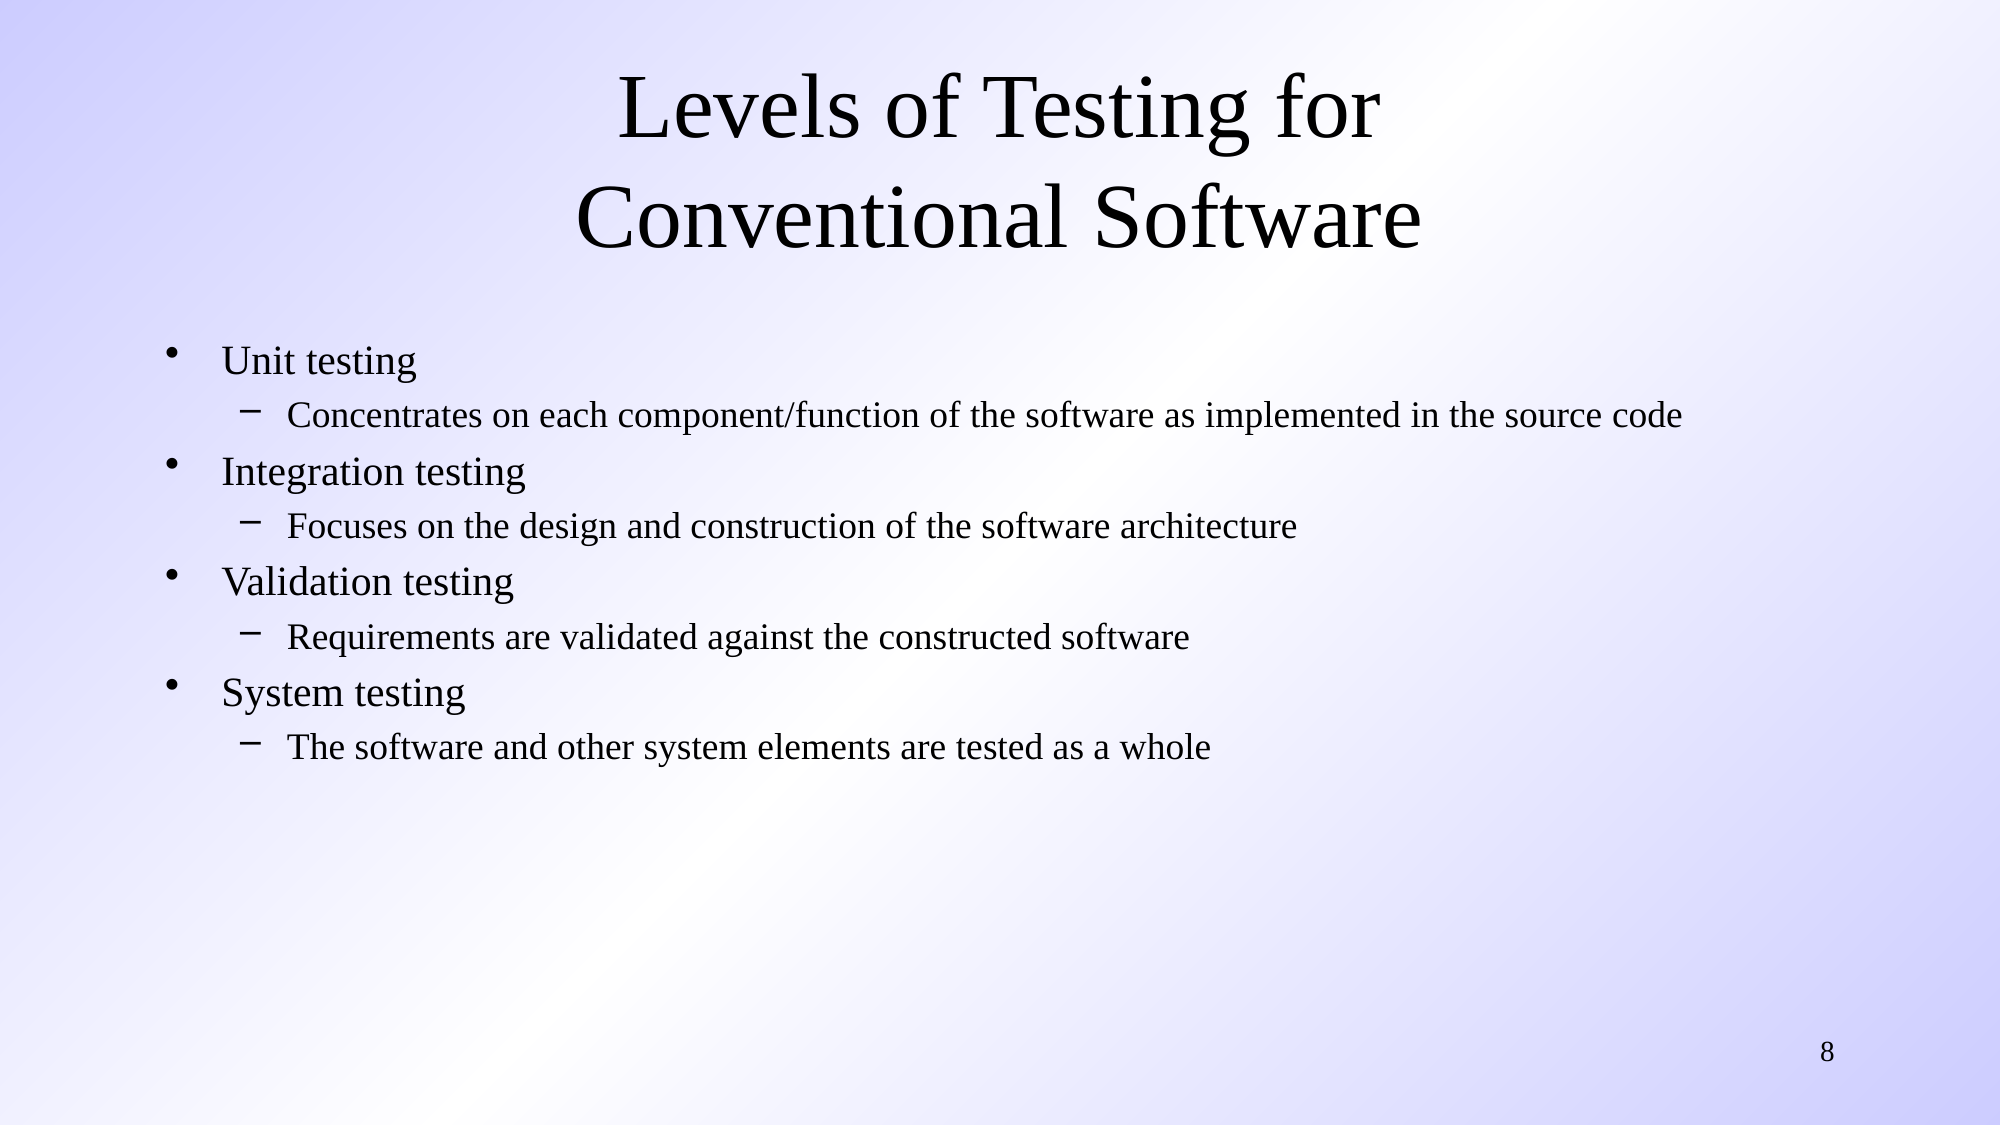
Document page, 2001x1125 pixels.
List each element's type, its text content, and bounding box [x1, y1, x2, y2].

list Unit testing Concentrates on each component/function of the software as implemented in the source code Integration testing Focuses on the design and construction of the software architecture Validation testing Requirements are validated against the constructed software System testing The software and other system elements are tested as a whole [150, 324, 1850, 1000]
title Levels of Testing for Conventional Software [362, 62, 1638, 250]
slide_number 8 [1433, 1025, 1850, 1100]
